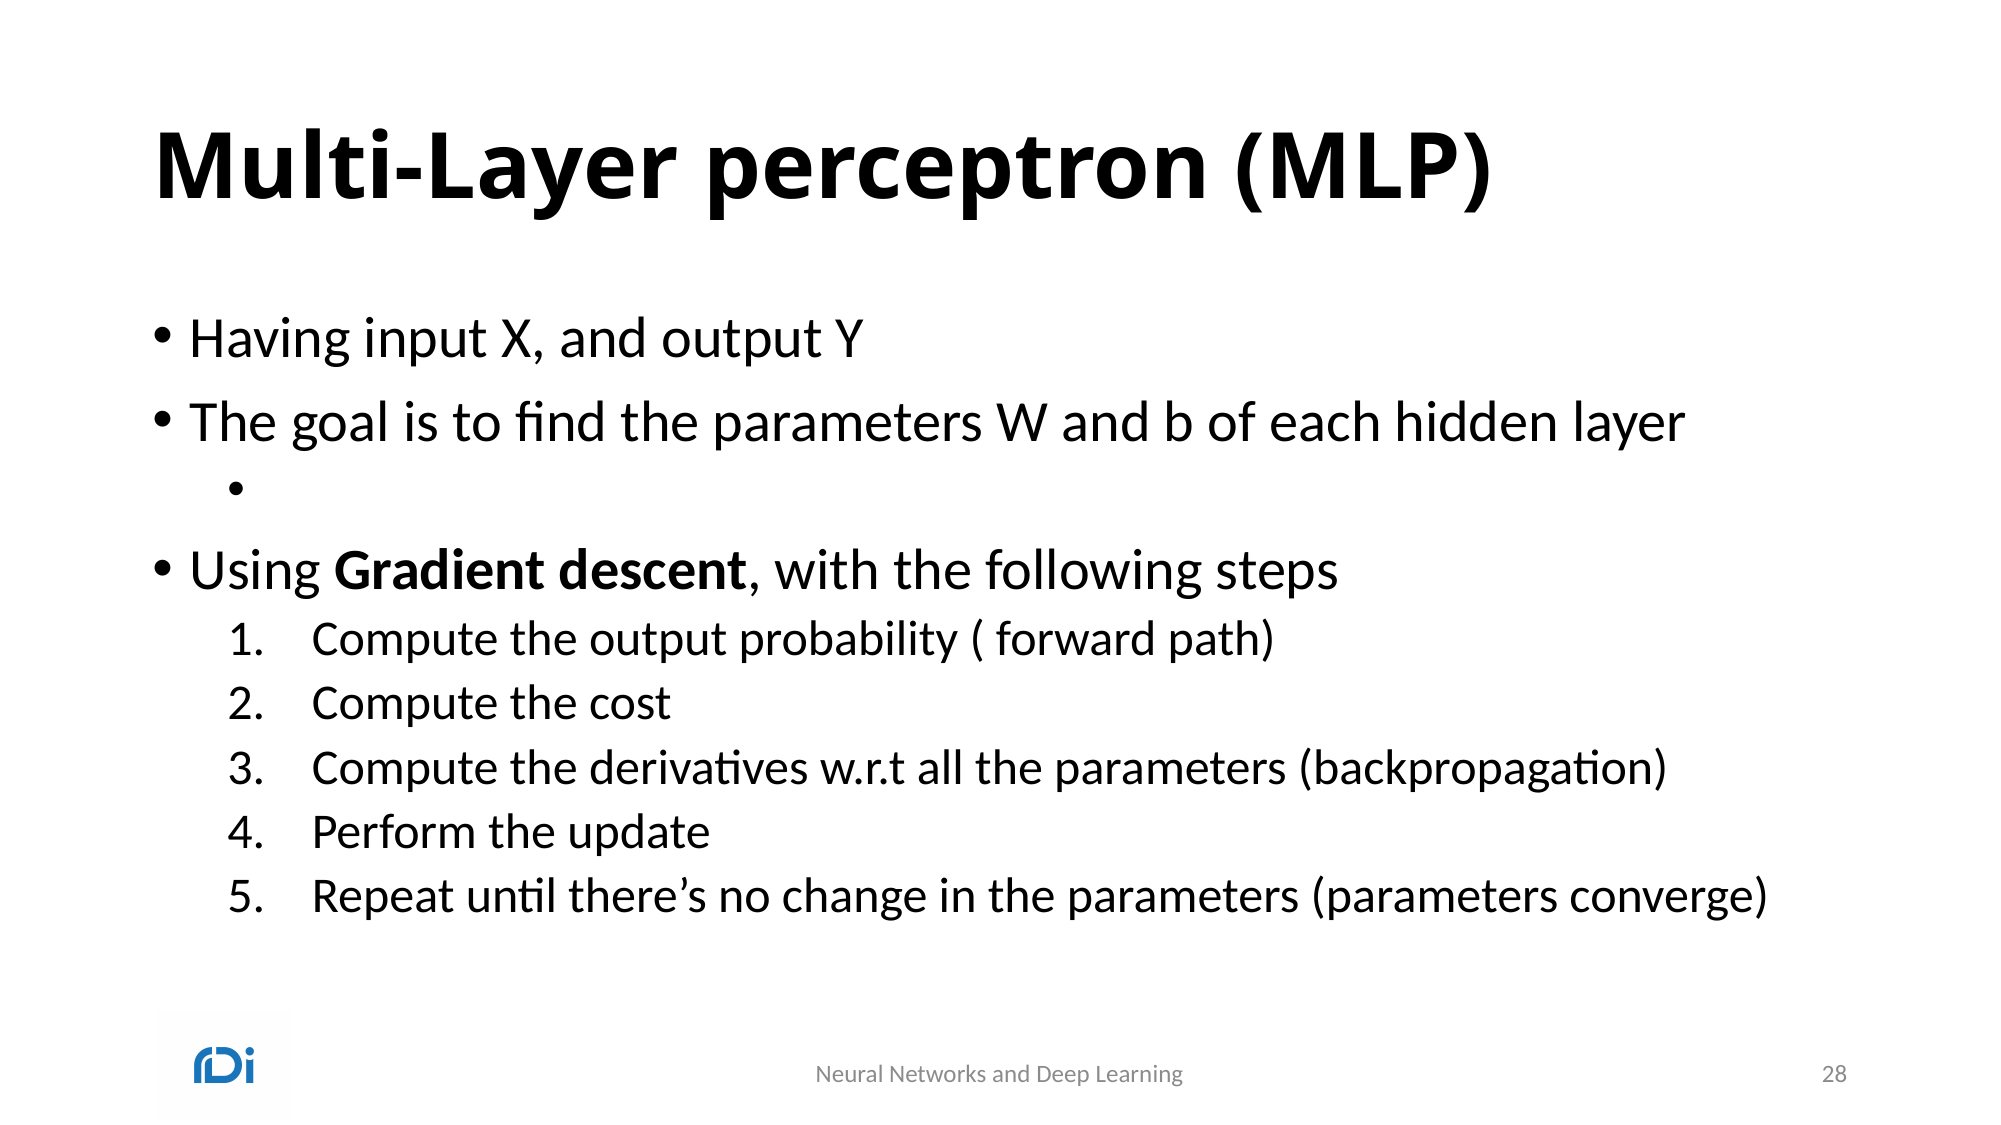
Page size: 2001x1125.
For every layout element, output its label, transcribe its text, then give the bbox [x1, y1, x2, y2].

title Multi-Layer perceptron (MLP) [137, 59, 1863, 278]
footer Neural Networks and Deep Learning [662, 1042, 1338, 1103]
picture [157, 1011, 291, 1119]
slide_number 28 [1412, 1042, 1863, 1103]
